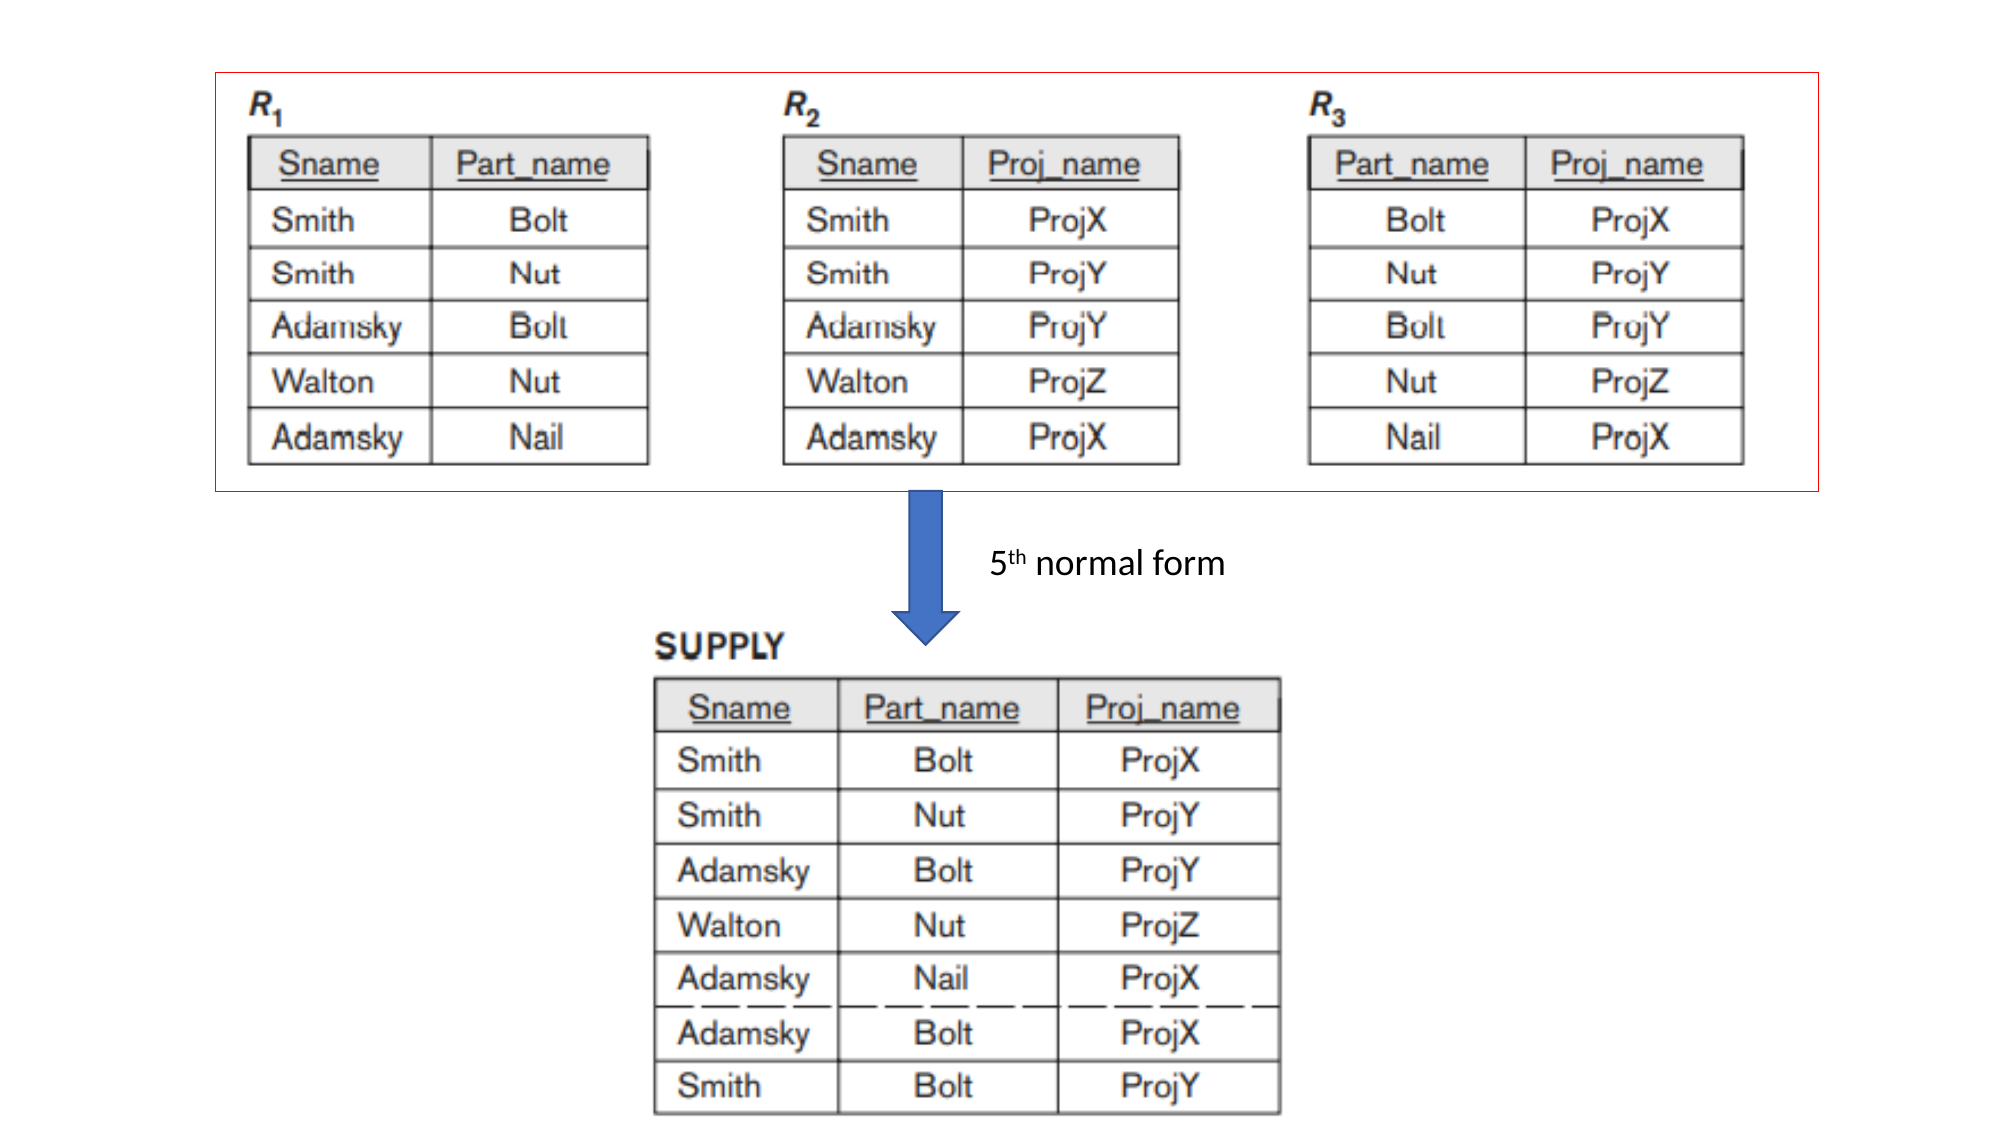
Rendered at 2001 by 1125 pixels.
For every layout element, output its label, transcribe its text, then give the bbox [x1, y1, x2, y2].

text_box [908, 491, 943, 582]
text_box 5th normal form [974, 530, 1310, 582]
picture [216, 73, 1818, 491]
picture [638, 582, 1310, 1125]
